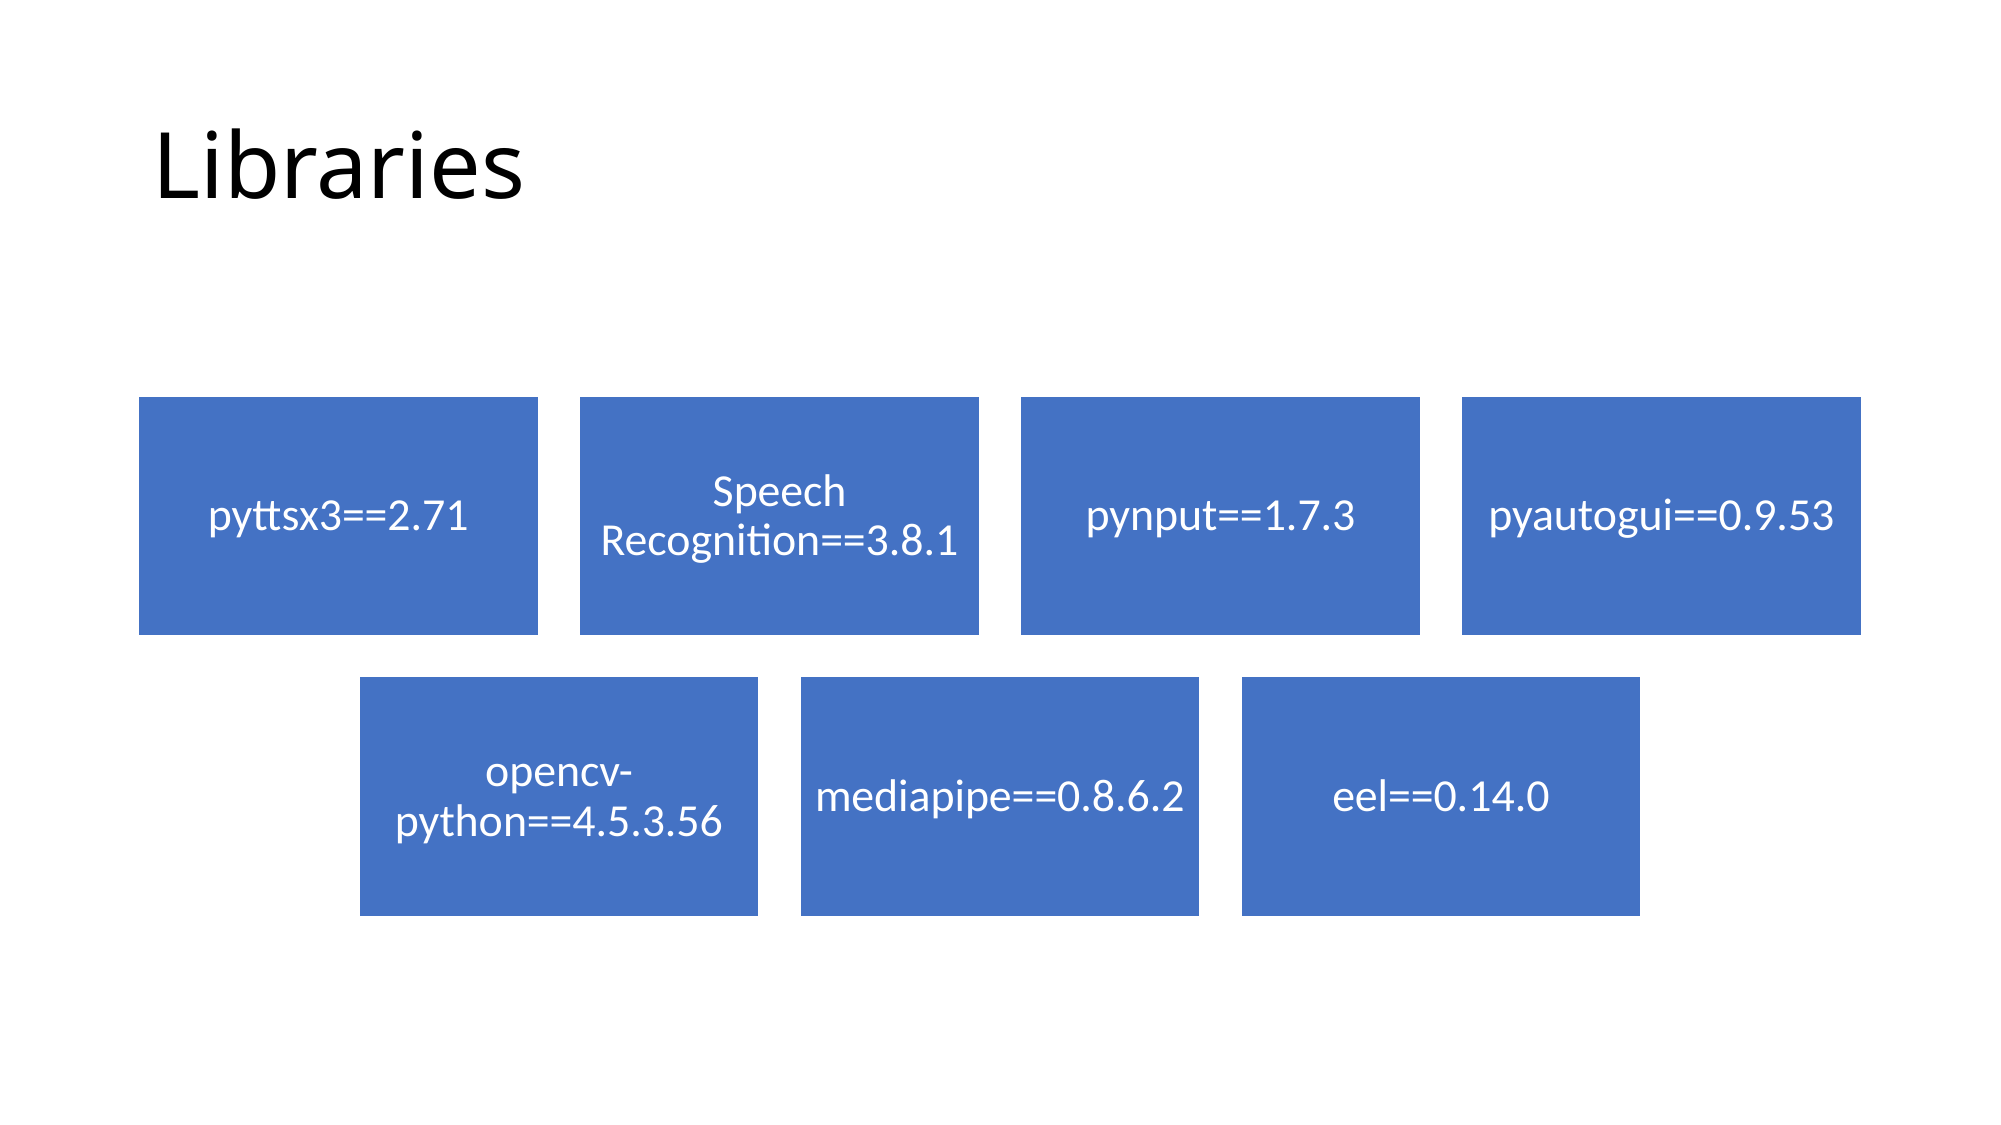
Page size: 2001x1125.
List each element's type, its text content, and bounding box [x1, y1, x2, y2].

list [137, 299, 1863, 1014]
title Libraries [137, 59, 1863, 278]
